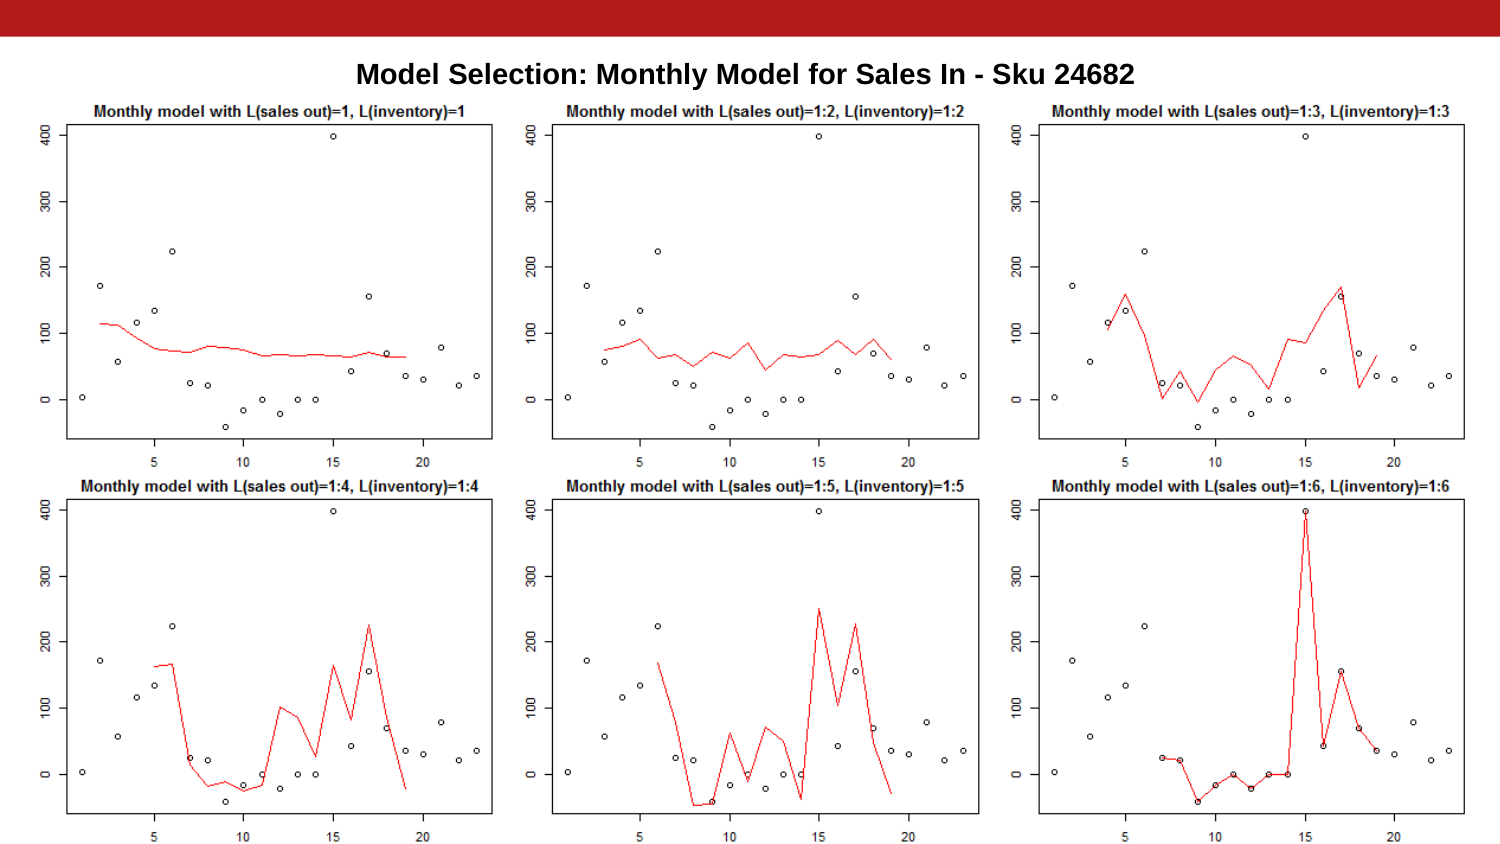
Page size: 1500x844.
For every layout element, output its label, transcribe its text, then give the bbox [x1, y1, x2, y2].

text_box Model Selection: Monthly Model for Sales In - Sku 24682 [297, 40, 1203, 97]
picture [37, 98, 1478, 844]
text_box [0, 0, 1500, 37]
